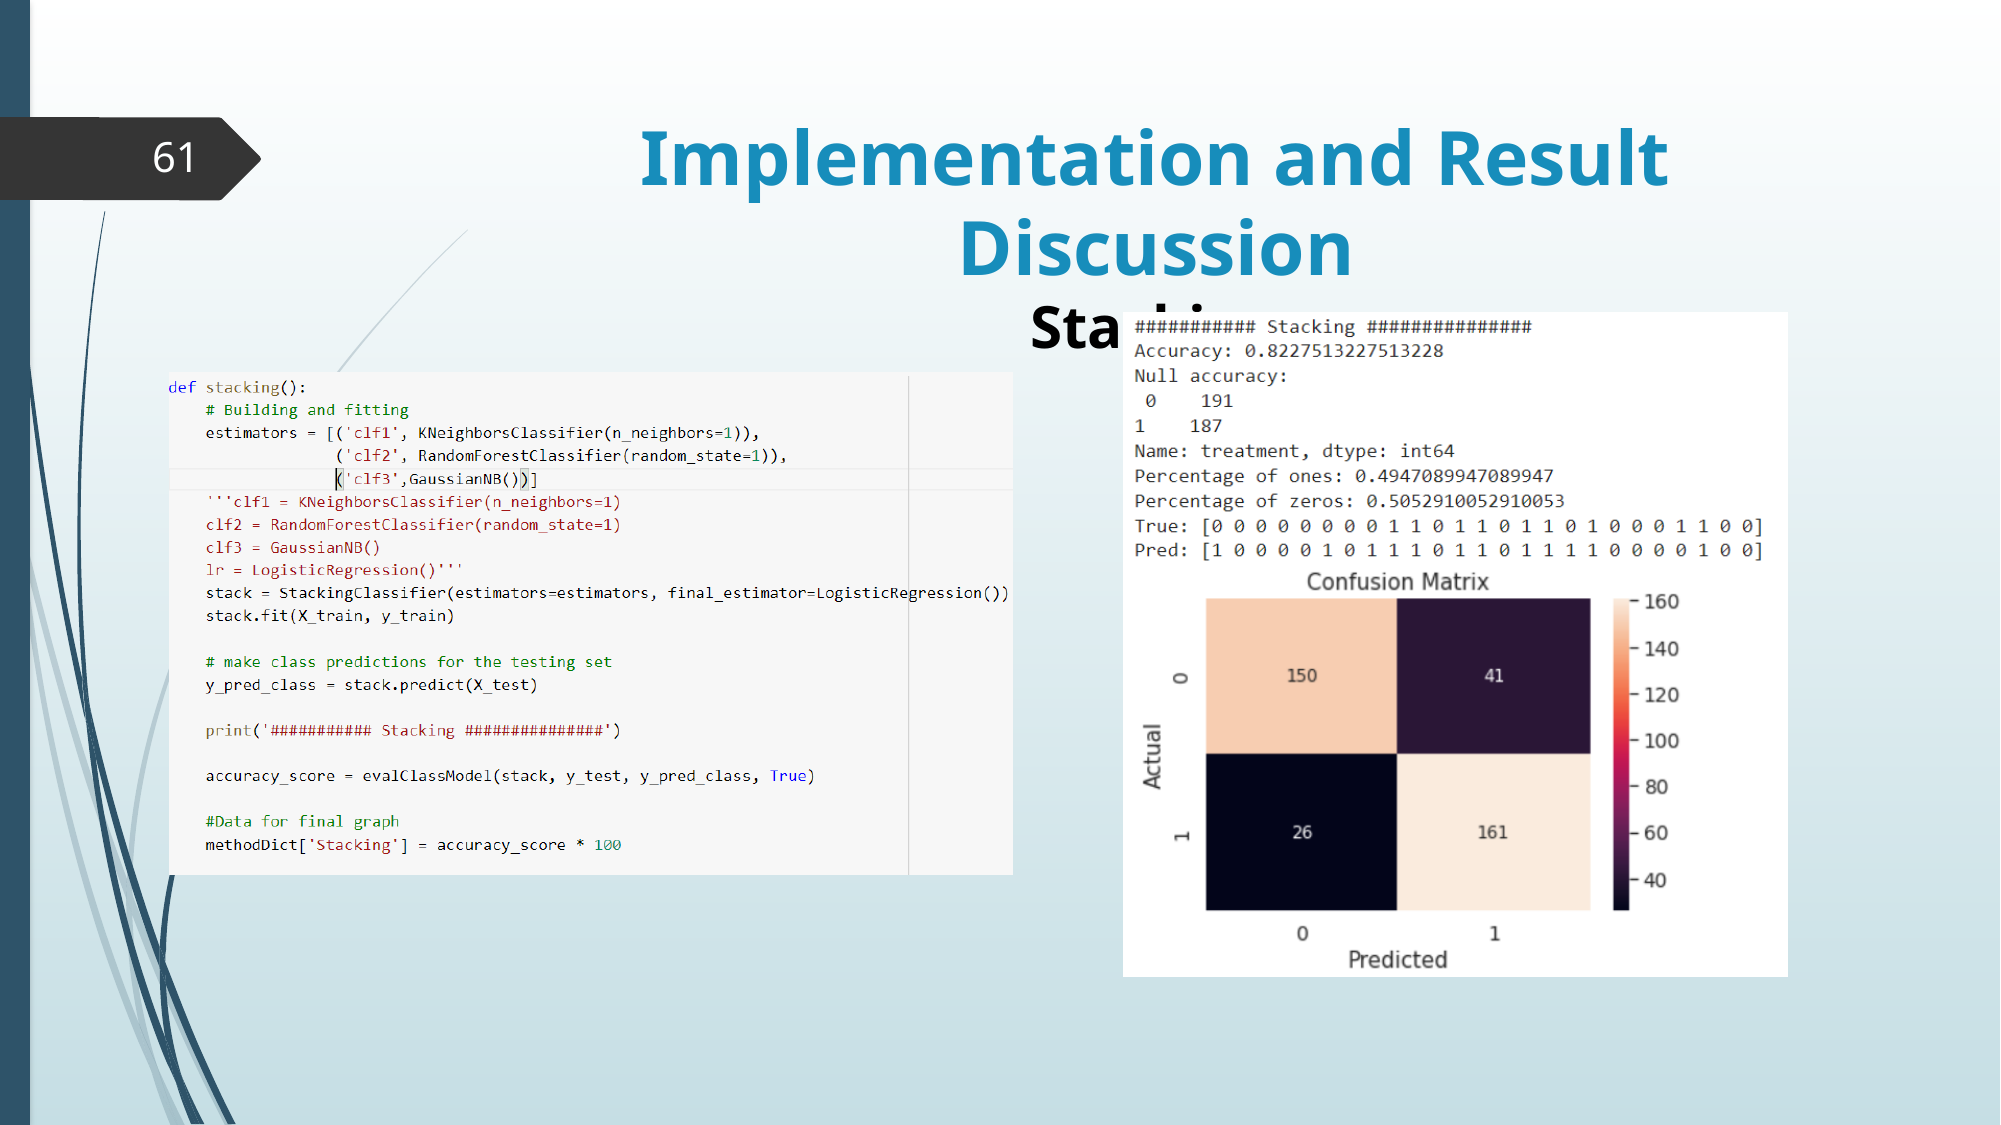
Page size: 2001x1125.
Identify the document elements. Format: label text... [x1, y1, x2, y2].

picture [1123, 312, 1788, 977]
title Implementation and Result Discussion Stacking [425, 102, 1888, 313]
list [169, 372, 1014, 875]
slide_number 61 [87, 129, 216, 190]
